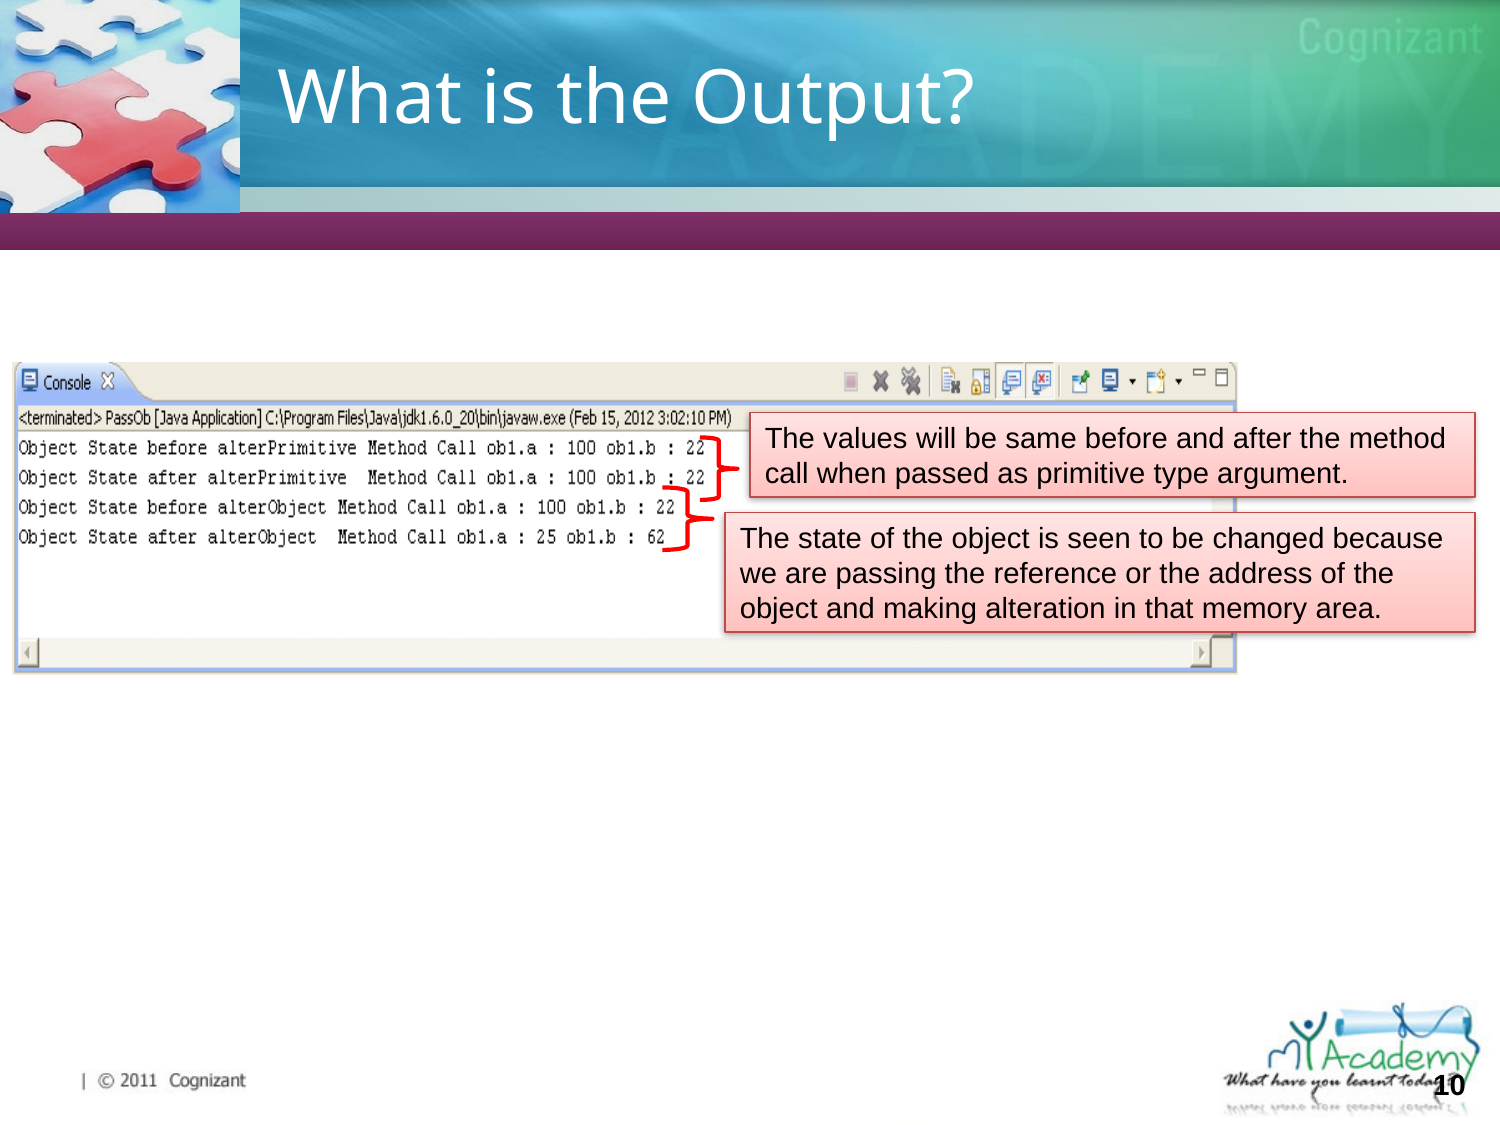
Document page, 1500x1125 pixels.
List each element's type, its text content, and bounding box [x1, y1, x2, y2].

picture [0, 250, 1500, 1125]
title What is the Output? [262, 0, 1500, 188]
text_box The state of the object is seen to be changed because we are passing the reference or the address of the object and making alteration in that memory area. [1241, 512, 1476, 633]
slide_number 10 [1418, 1059, 1492, 1112]
picture [0, 0, 262, 213]
text_box The values will be same before and after the method call when passed as primitive type argument. [1241, 412, 1476, 498]
